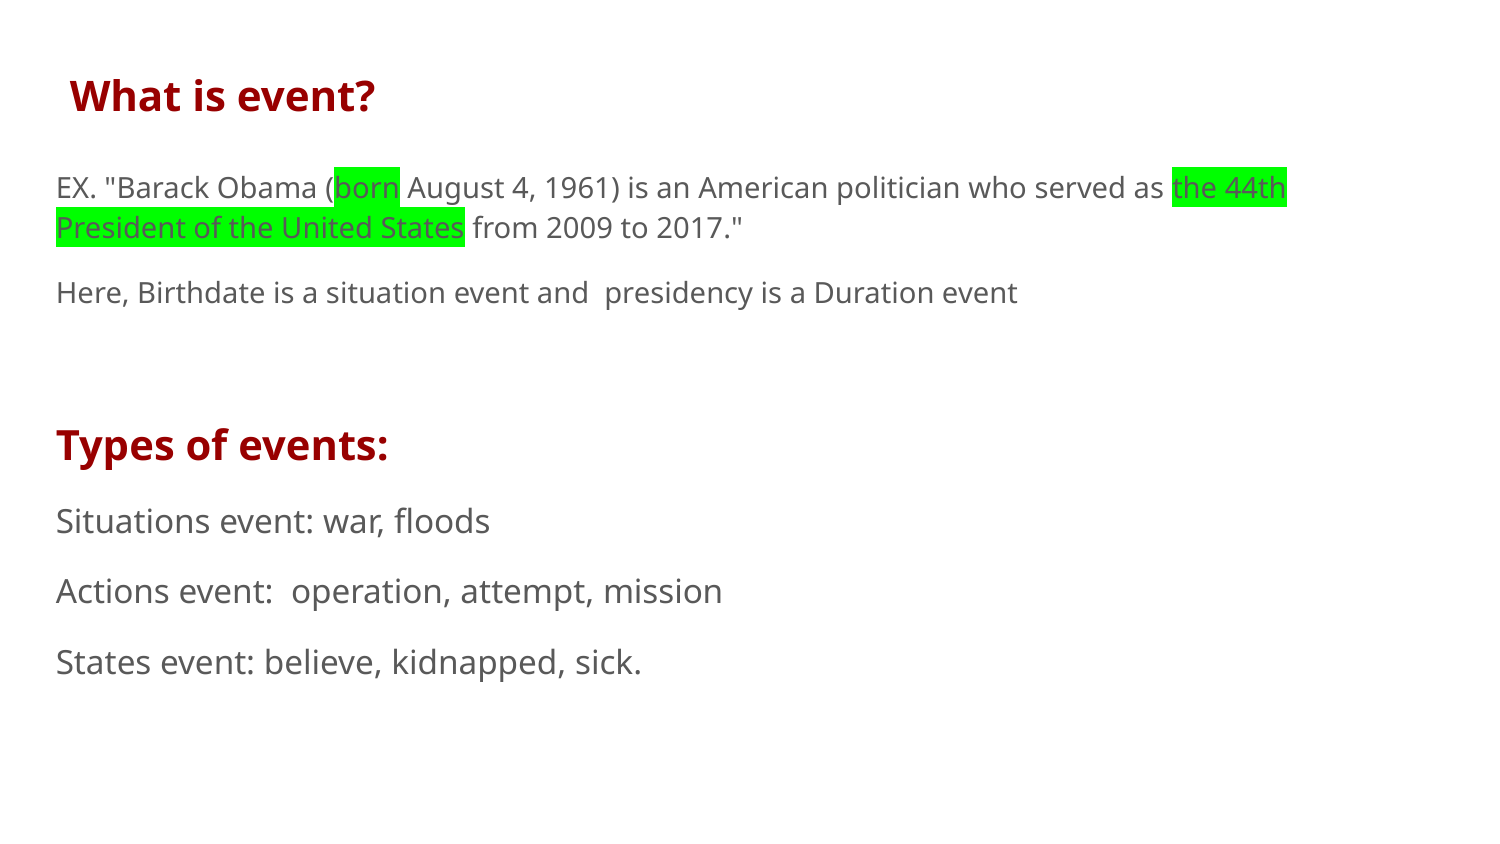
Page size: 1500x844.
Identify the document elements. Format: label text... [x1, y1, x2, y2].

title What is event? [51, 54, 1449, 149]
list EX. "Barack Obama (born August 4, 1961) is an American politician who served as the 44th President of the United States from 2009 to 2017." Here, Birthdate is a situation event and presidency is a Duration event Types of events: Situations event: war, floods Actions event: operation, attempt, mission States event: believe, kidnapped, sick. [40, 148, 1439, 798]
